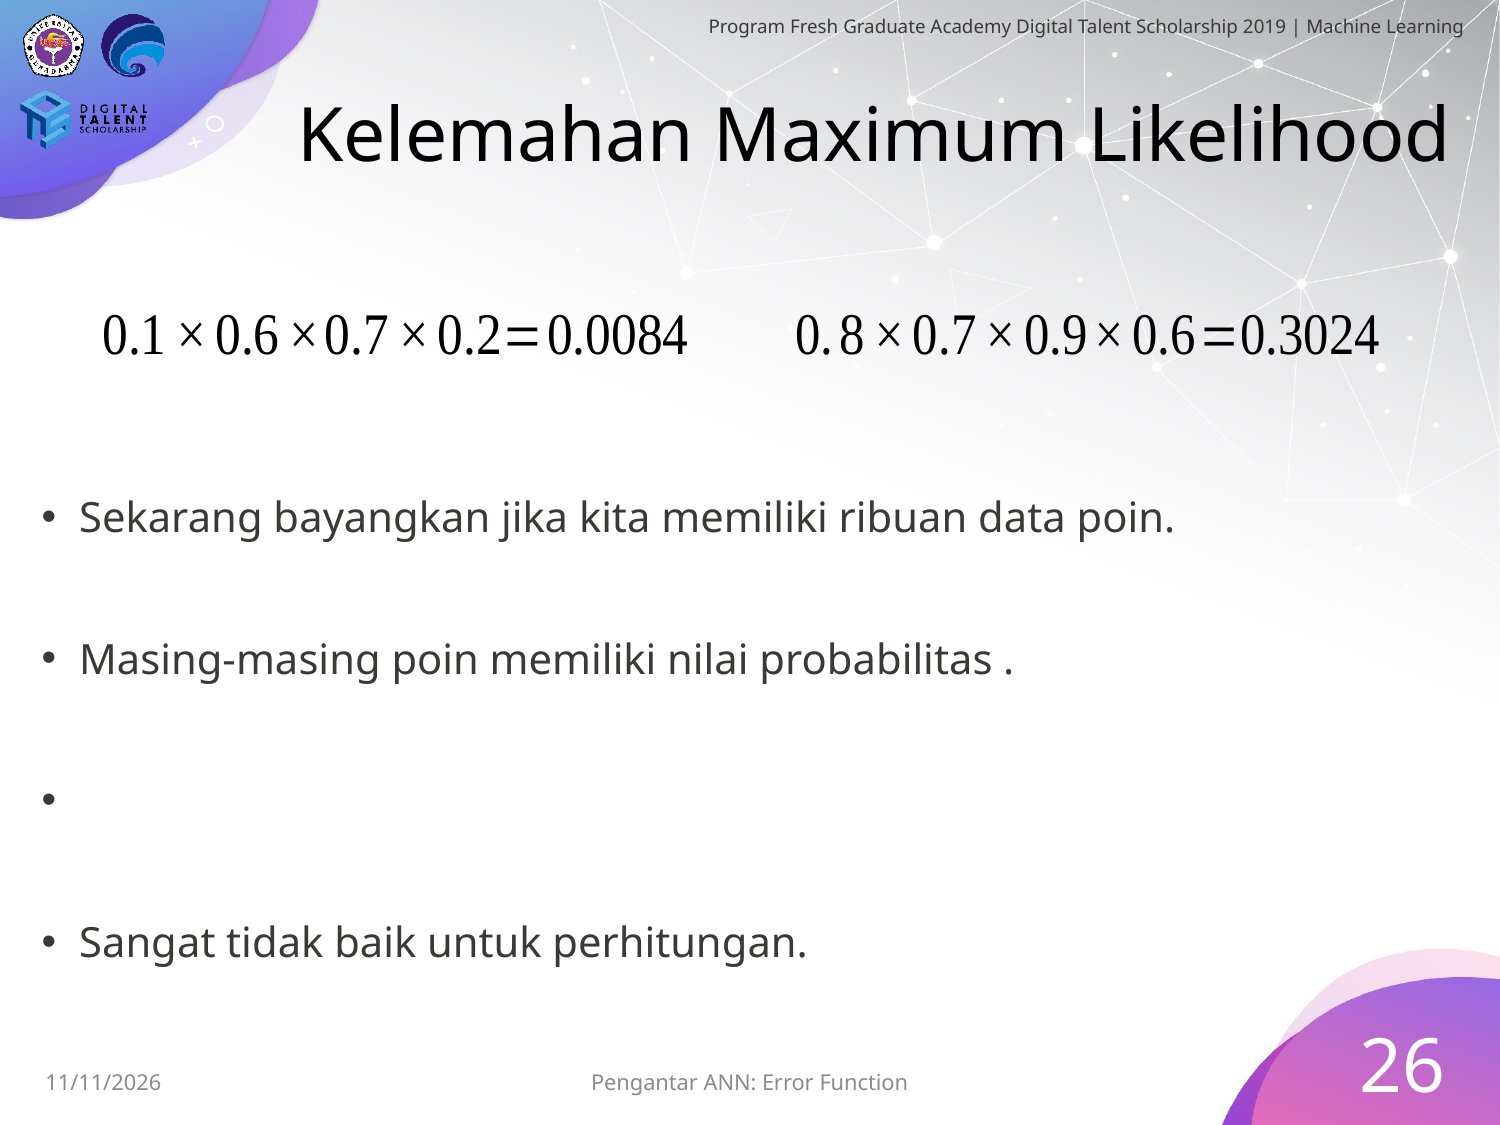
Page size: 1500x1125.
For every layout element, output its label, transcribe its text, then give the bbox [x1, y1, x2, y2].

footer Pengantar ANN: Error Function [382, 1053, 1118, 1114]
slide_number 26 [1327, 1023, 1478, 1114]
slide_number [30, 1053, 272, 1114]
title Kelemahan Maximum Likelihood [271, 67, 1478, 206]
picture [0, 0, 1500, 1125]
